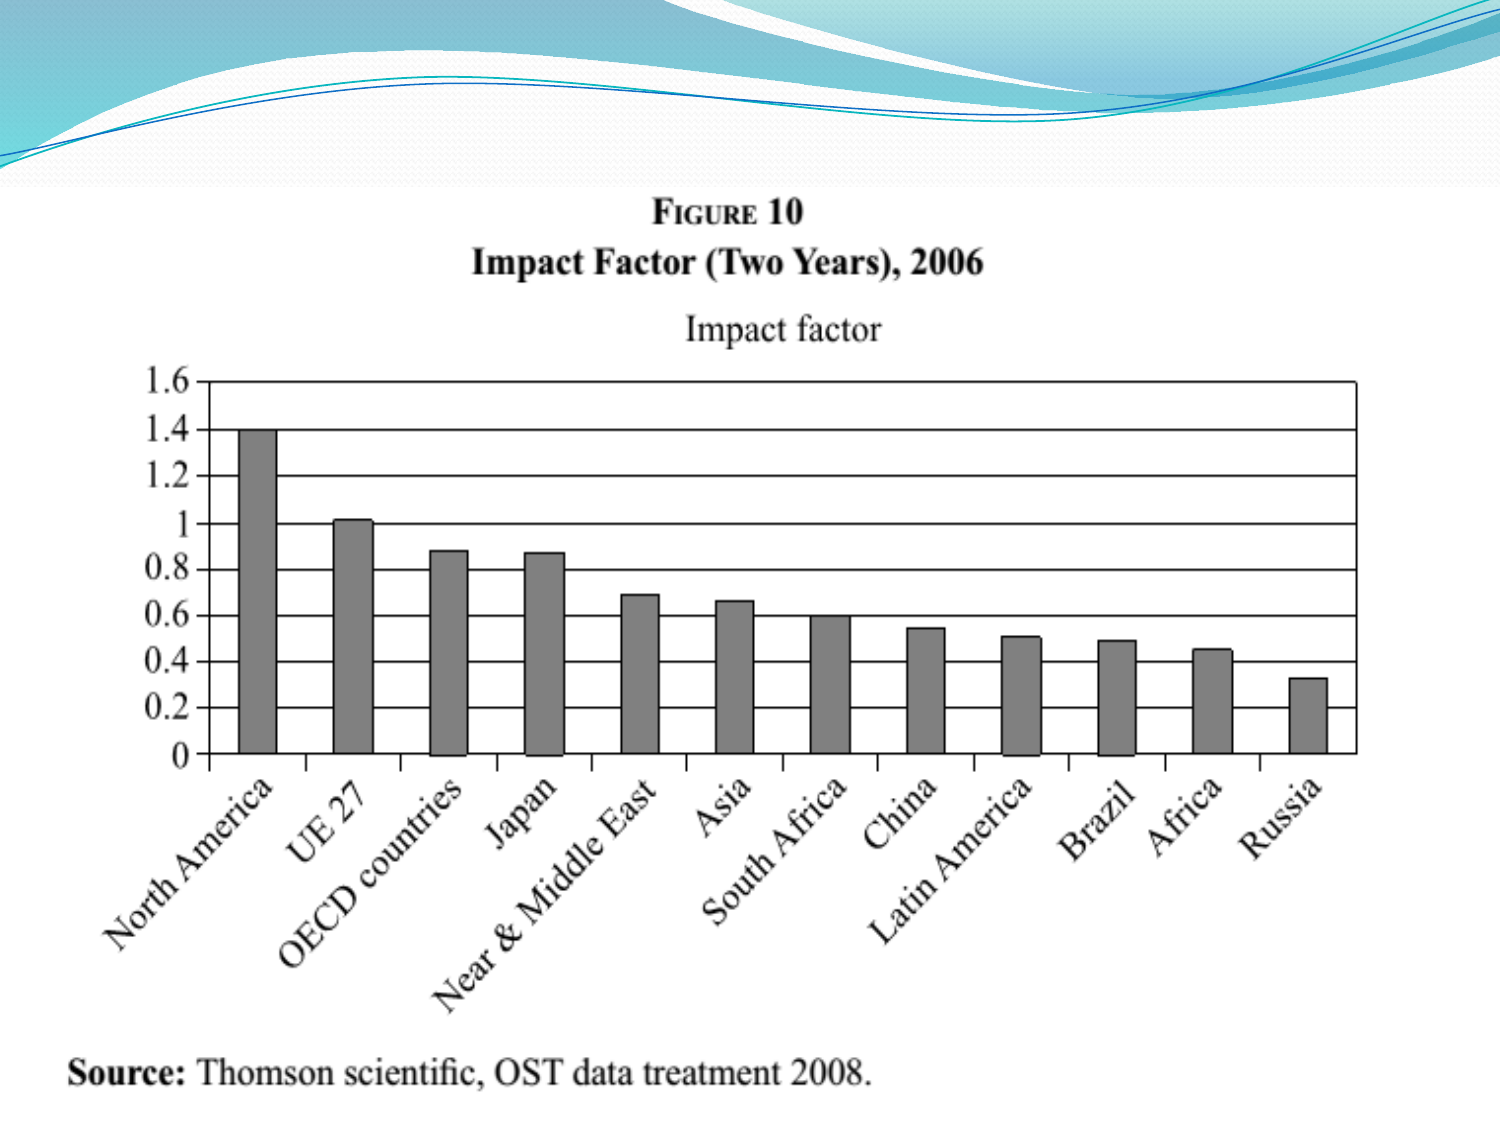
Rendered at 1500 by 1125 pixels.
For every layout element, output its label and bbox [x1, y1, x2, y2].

picture [0, 187, 1500, 1125]
